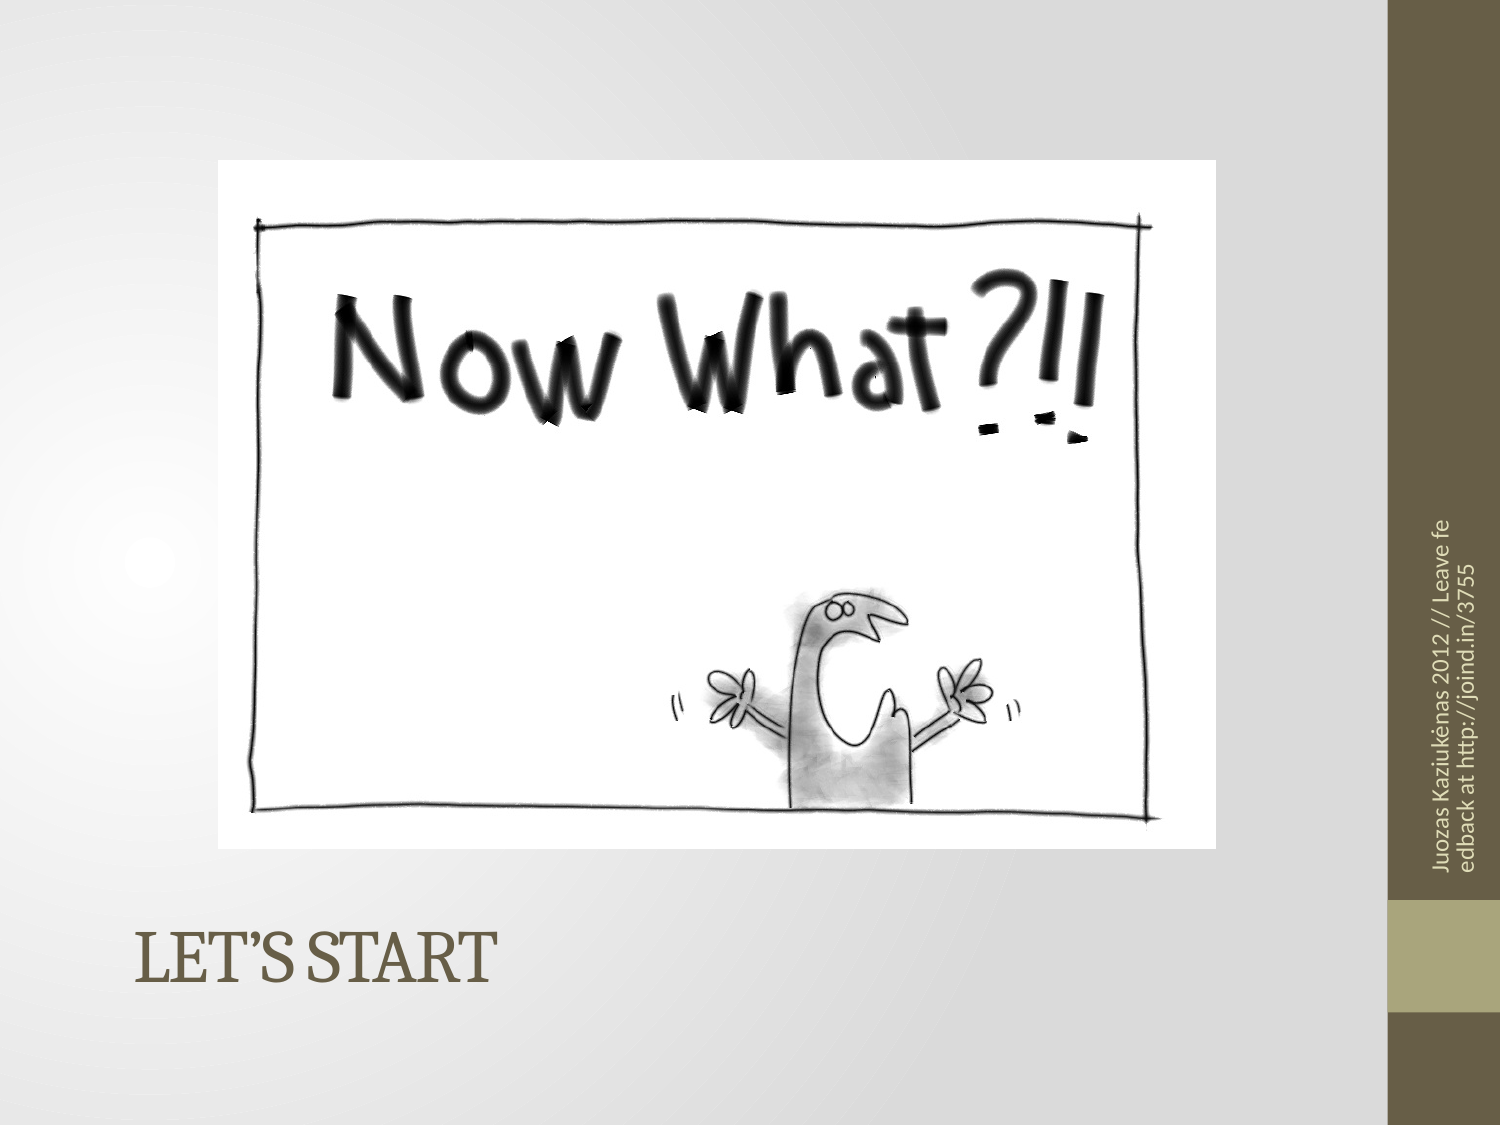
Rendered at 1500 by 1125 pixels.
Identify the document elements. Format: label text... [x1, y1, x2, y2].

picture [217, 160, 1217, 850]
title Let’s start [118, 900, 1375, 1092]
footer Juozas Kaziukėnas 2012 // Leave feedback at http://joind.in/3755 [1408, 500, 1469, 889]
